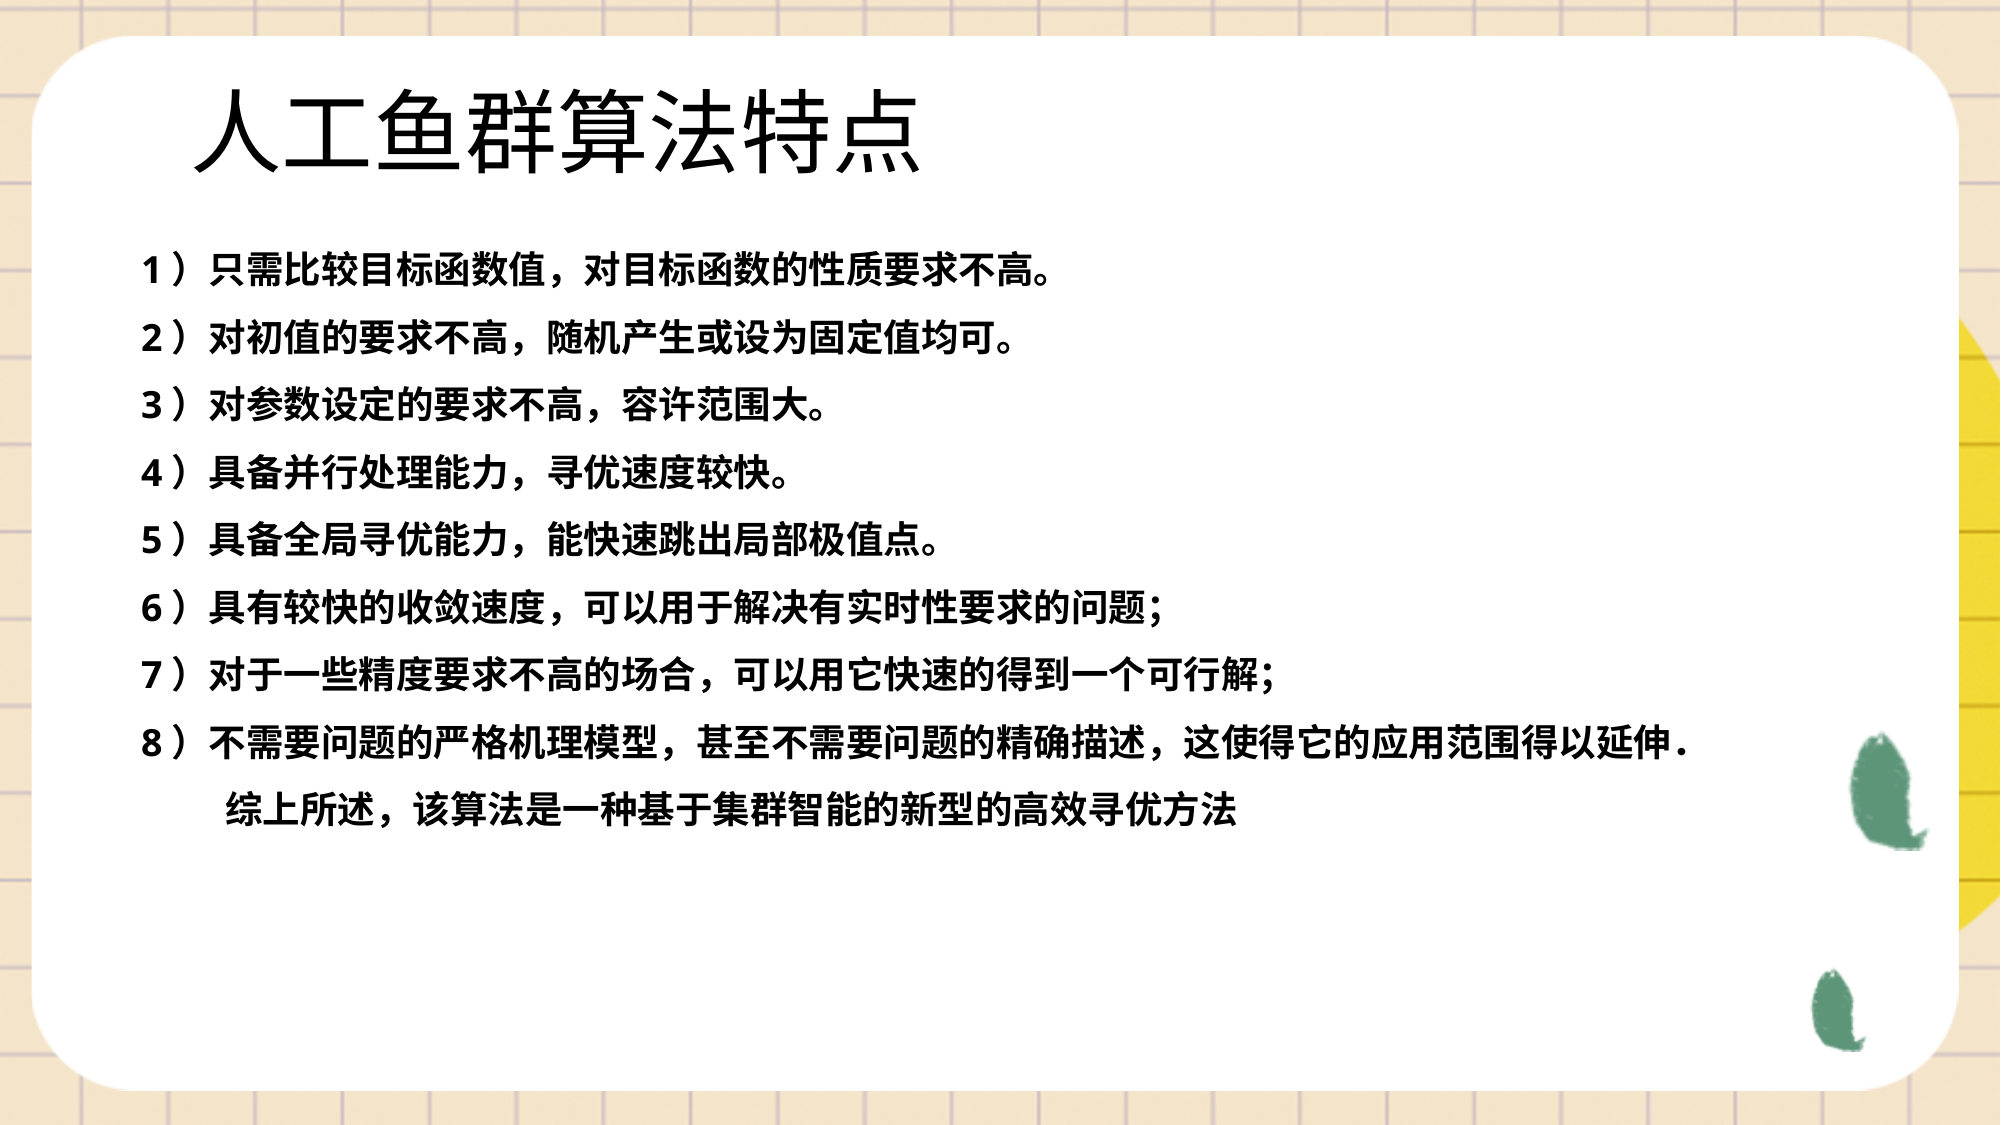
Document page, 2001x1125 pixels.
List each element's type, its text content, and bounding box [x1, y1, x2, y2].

list 1）只需比较目标函数值，对目标函数的性质要求不高。 2）对初值的要求不高，随机产生或设为固定值均可。 3）对参数设定的要求不高，容许范围大。 4）具备并行处理能力，寻优速度较快。 5）具备全局寻优能力，能快速跳出局部极值点。 6）具有较快的收敛速度，可以用于解决有实时性要求的问题； 7）对于一些精度要求不高的场合，可以用它快速的得到一个可行解； 8）不需要问题的严格机理模型，甚至不需要问题的精确描述，这使得它的应用范围得以延伸． 综上所述，该算法是一种基于集群智能的新型的高效寻优方法 [116, 216, 1767, 1073]
title 人工鱼群算法特点 [175, 79, 1826, 198]
picture [0, 0, 2000, 1125]
